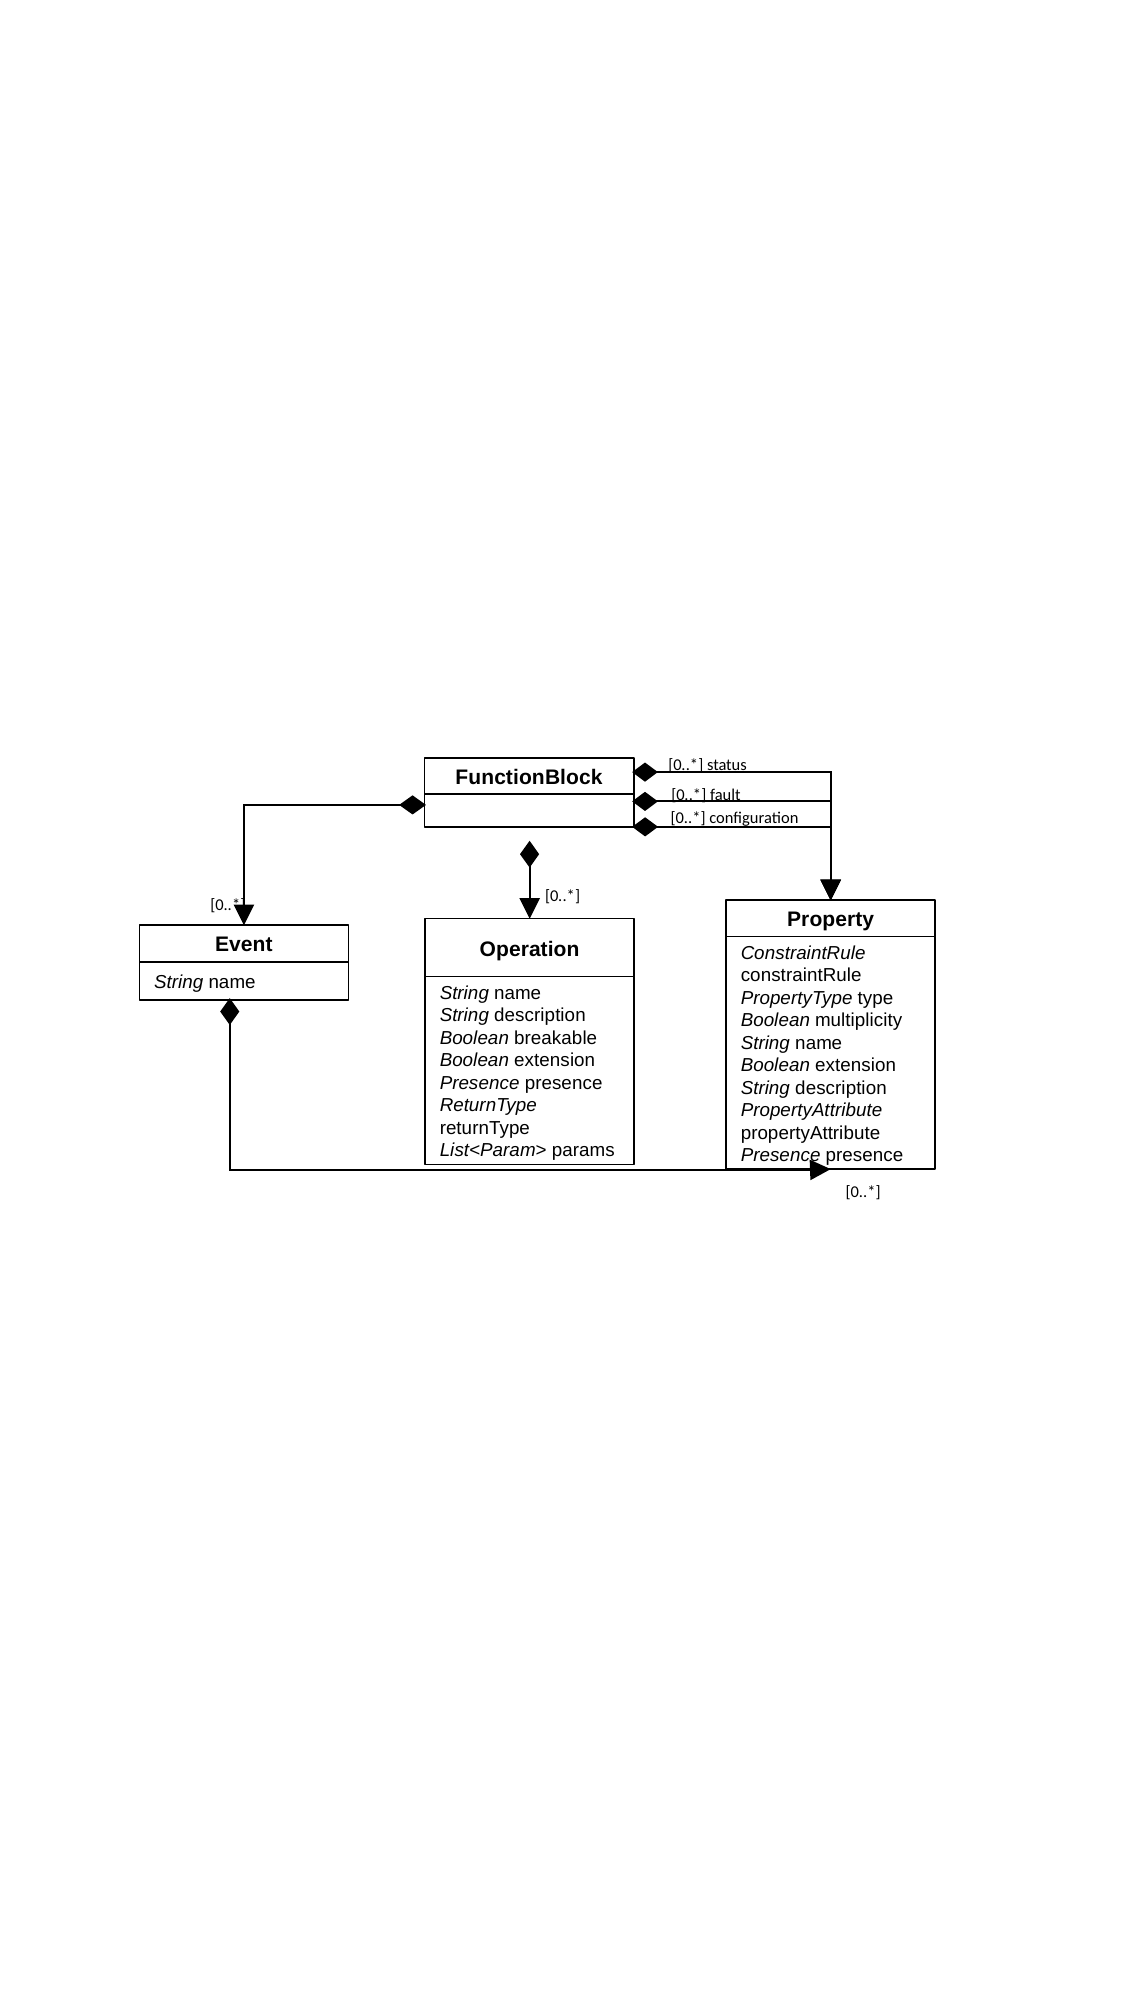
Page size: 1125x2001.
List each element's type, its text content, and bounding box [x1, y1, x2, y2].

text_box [678, 748, 786, 946]
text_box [139, 925, 349, 1000]
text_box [424, 918, 635, 999]
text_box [269, 770, 399, 951]
text_box [0..*] [538, 877, 595, 913]
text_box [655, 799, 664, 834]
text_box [725, 900, 936, 1170]
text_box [424, 757, 634, 828]
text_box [521, 842, 538, 919]
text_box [691, 760, 774, 958]
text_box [221, 999, 831, 1170]
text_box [664, 733, 801, 931]
text_box [0..*] configuration [801, 799, 814, 834]
text_box [0..*] [195, 886, 261, 921]
text_box [0..*] [830, 1173, 896, 1208]
text_box [0..*] status [653, 746, 664, 781]
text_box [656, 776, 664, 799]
